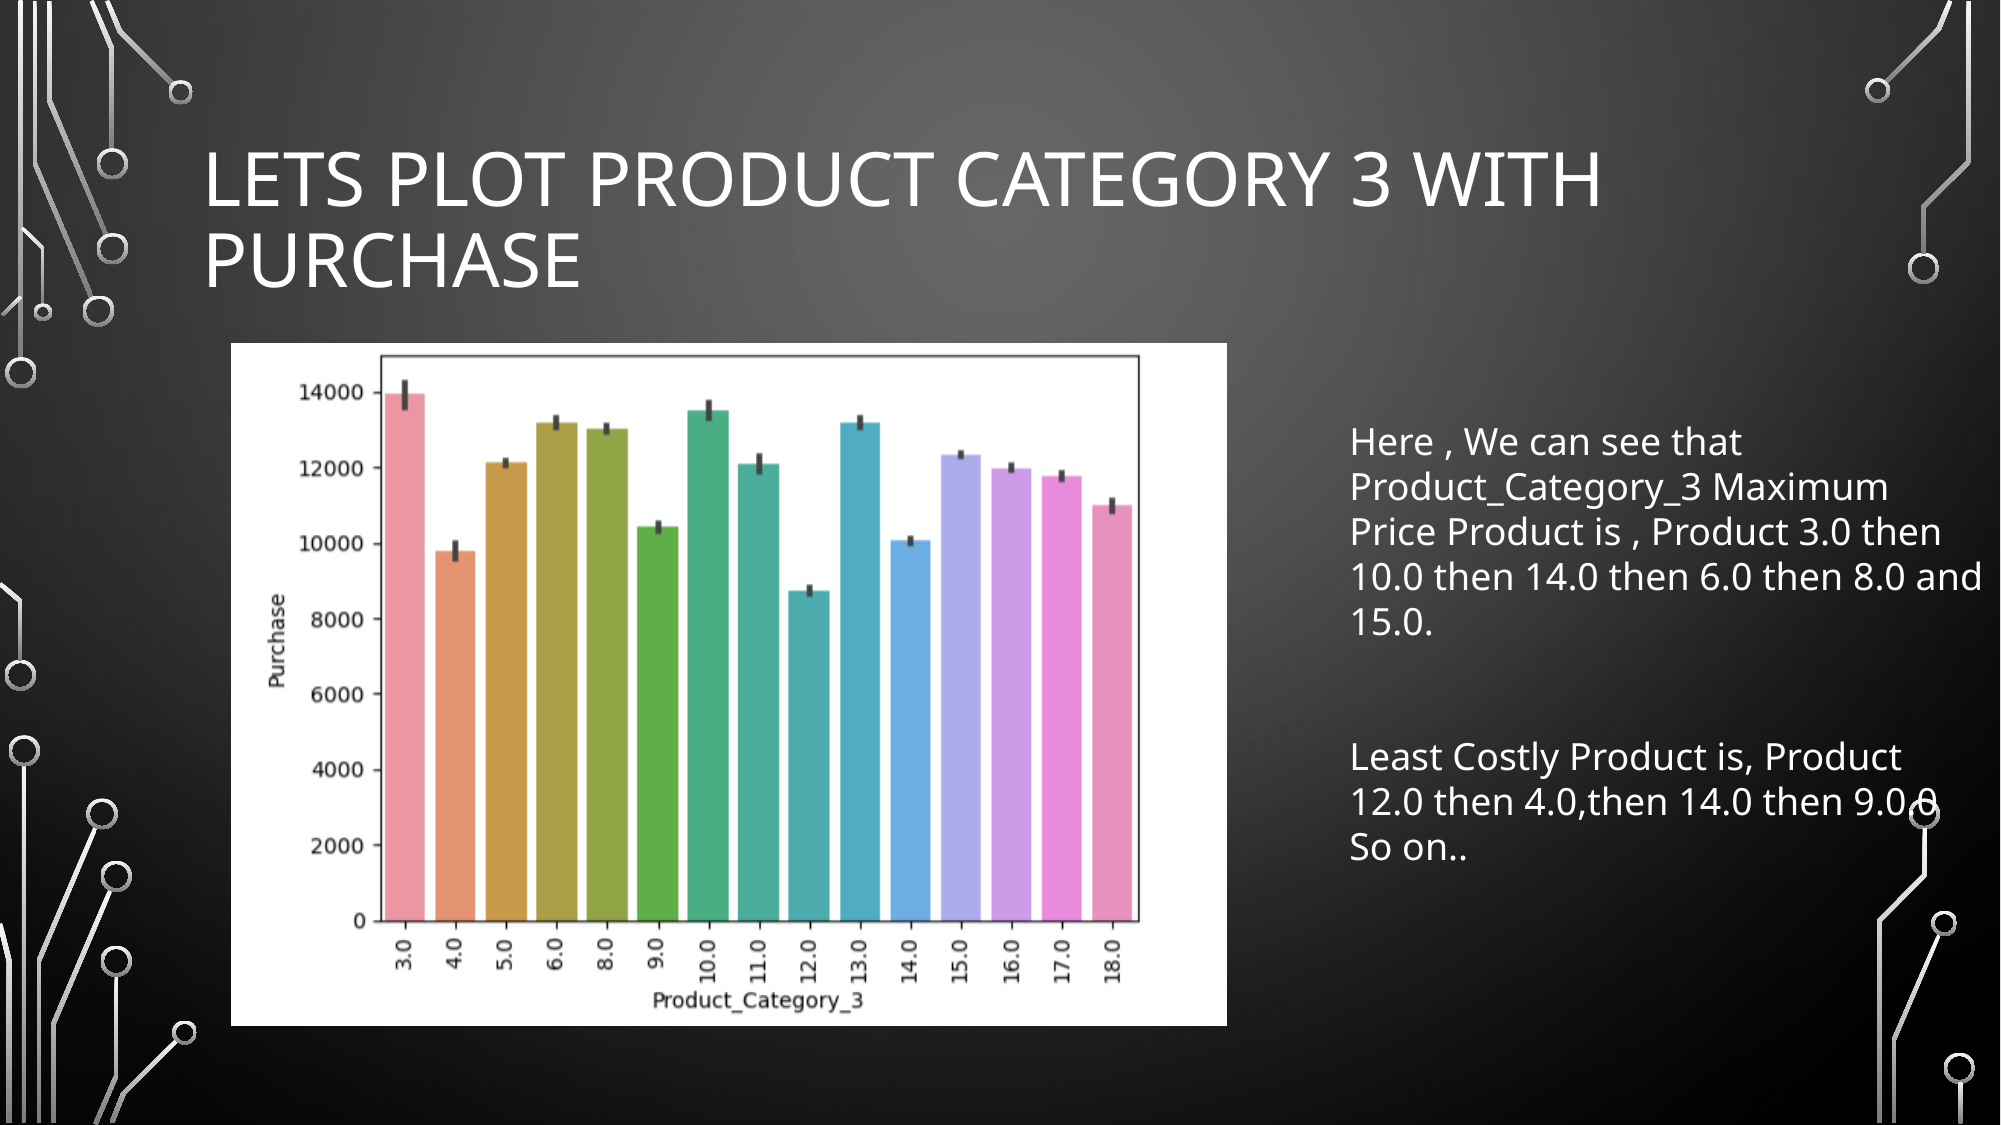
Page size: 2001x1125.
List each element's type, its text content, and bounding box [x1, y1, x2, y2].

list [231, 343, 1227, 1026]
title Lets plot Product Category 3 with Purchase [187, 101, 1813, 344]
text_box Here , We can see that Product_Category_3 Maximum Price Product is , Product 3.0 then 10.0 then 14.0 then 6.0 then 8.0 and 15.0. Least Costly Product is, Product 12.0 then 4.0,then 14.0 then 9.0.0 So on.. [1334, 410, 2000, 920]
